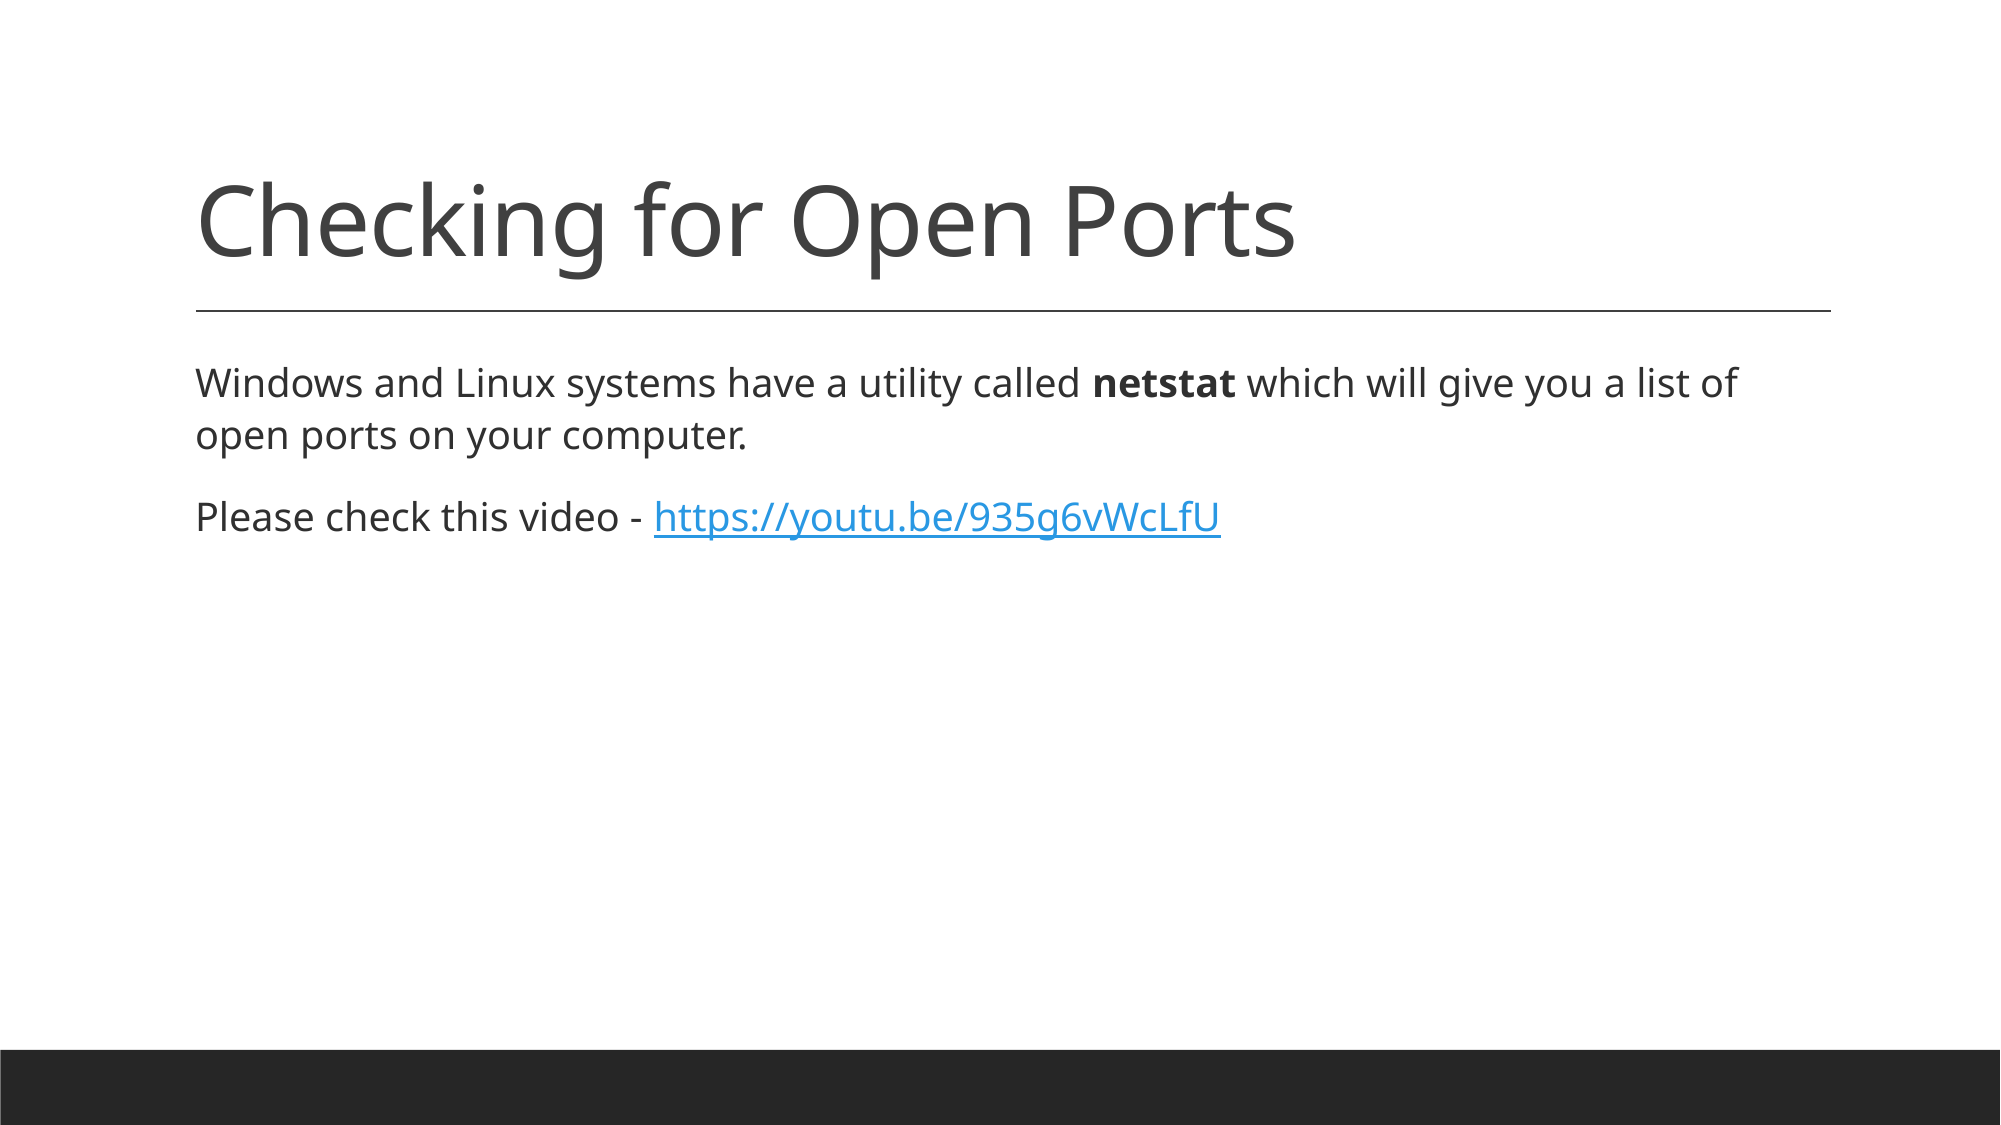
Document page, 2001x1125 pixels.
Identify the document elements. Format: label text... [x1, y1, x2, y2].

title Checking for Open Ports [180, 47, 1830, 285]
list Windows and Linux systems have a utility called netstat which will give you a list of open ports on your computer. Please check this video - https://youtu.be/935g6vWcLfU [180, 345, 1830, 963]
